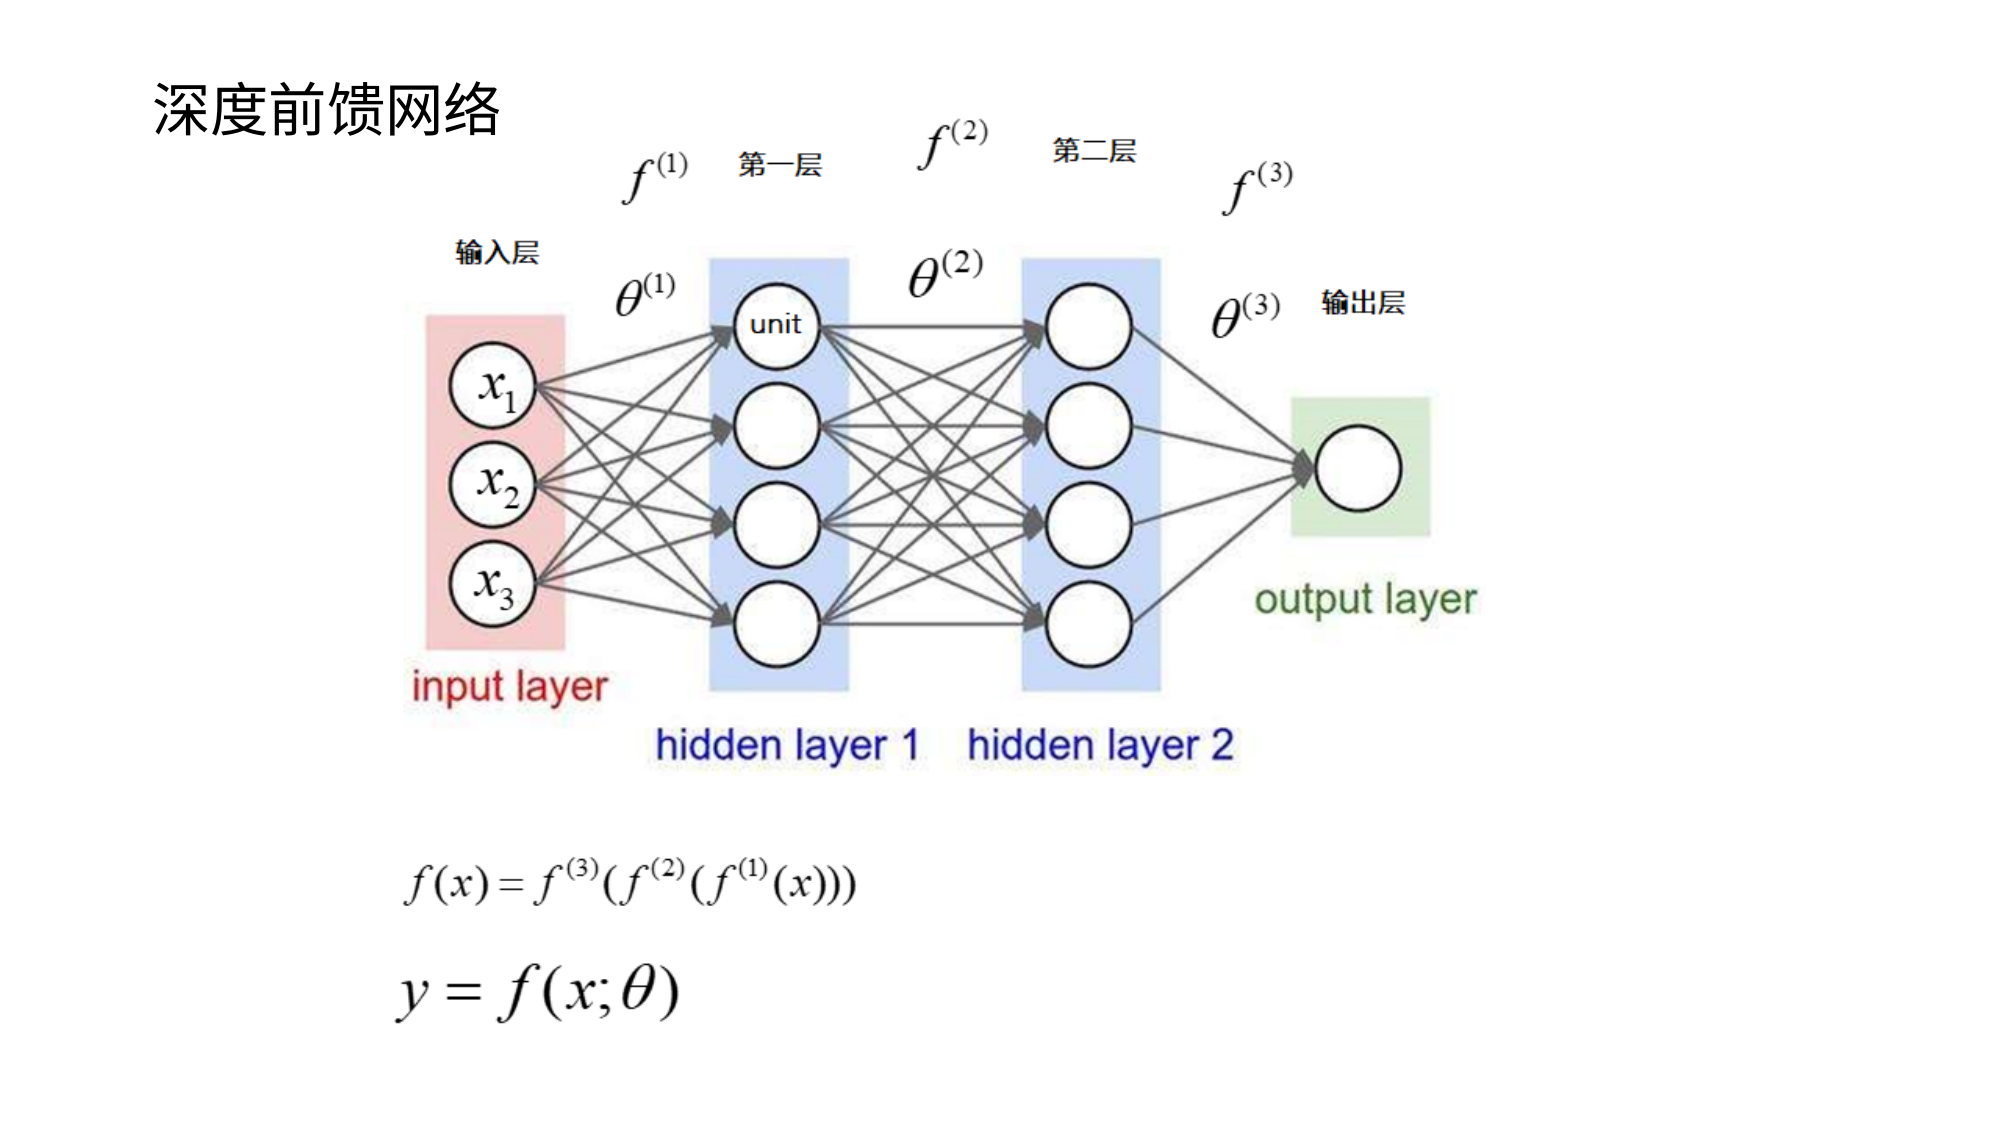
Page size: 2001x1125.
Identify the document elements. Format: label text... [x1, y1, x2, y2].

picture [271, 91, 1503, 1064]
title 深度前馈网络 [137, 52, 1863, 173]
